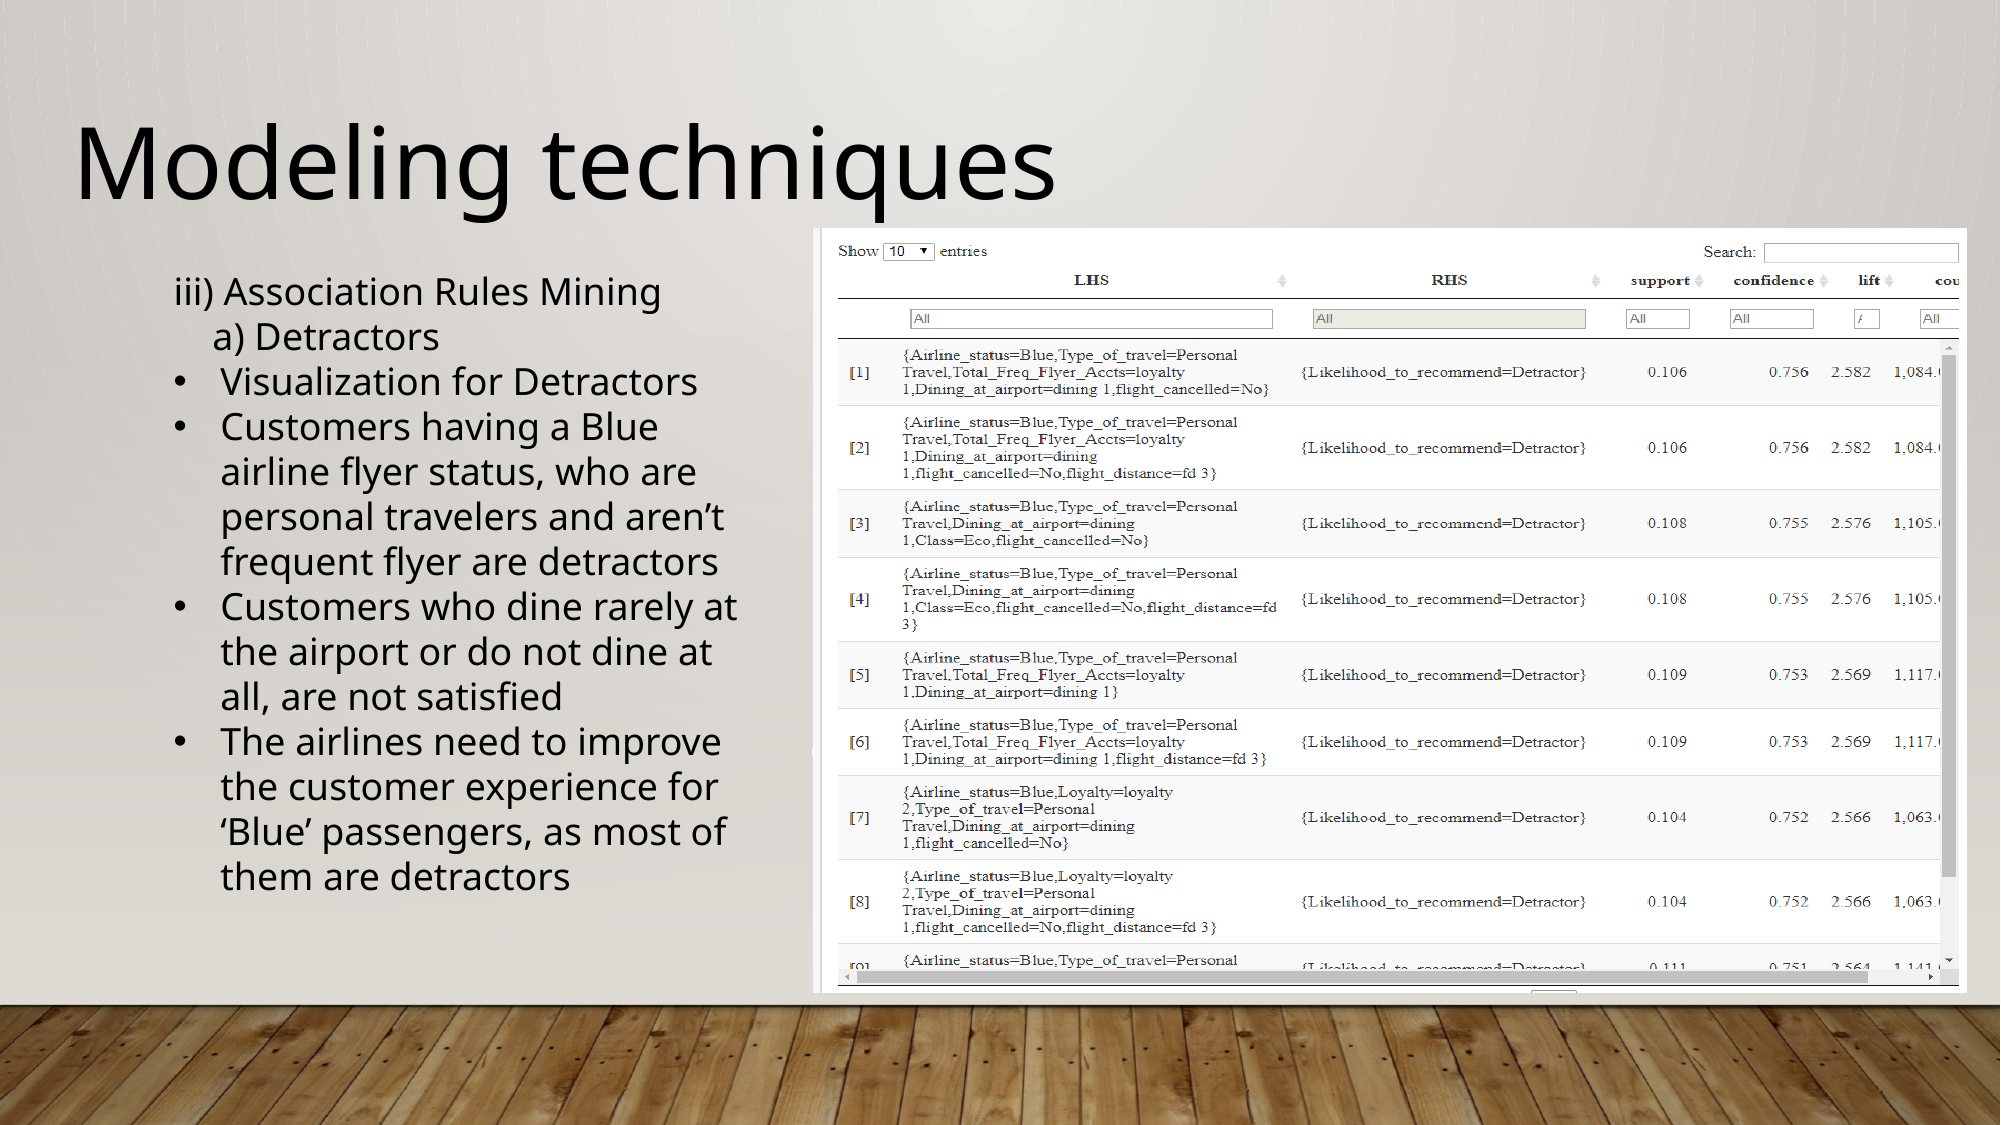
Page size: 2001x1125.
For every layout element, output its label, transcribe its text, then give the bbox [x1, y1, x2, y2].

picture [811, 228, 1967, 993]
text_box Modeling techniques [57, 92, 1075, 228]
text_box iii) Association Rules Mining a) Detractors Visualization for Detractors Customers having a Blue airline flyer status, who are personal travelers and aren’t frequent flyer are detractors Customers who dine rarely at the airport or do not dine at all, are not satisfied The airlines need to improve the customer experience for ‘Blue’ passengers, as most of them are detractors [158, 260, 787, 906]
picture [0, 1005, 2000, 1125]
